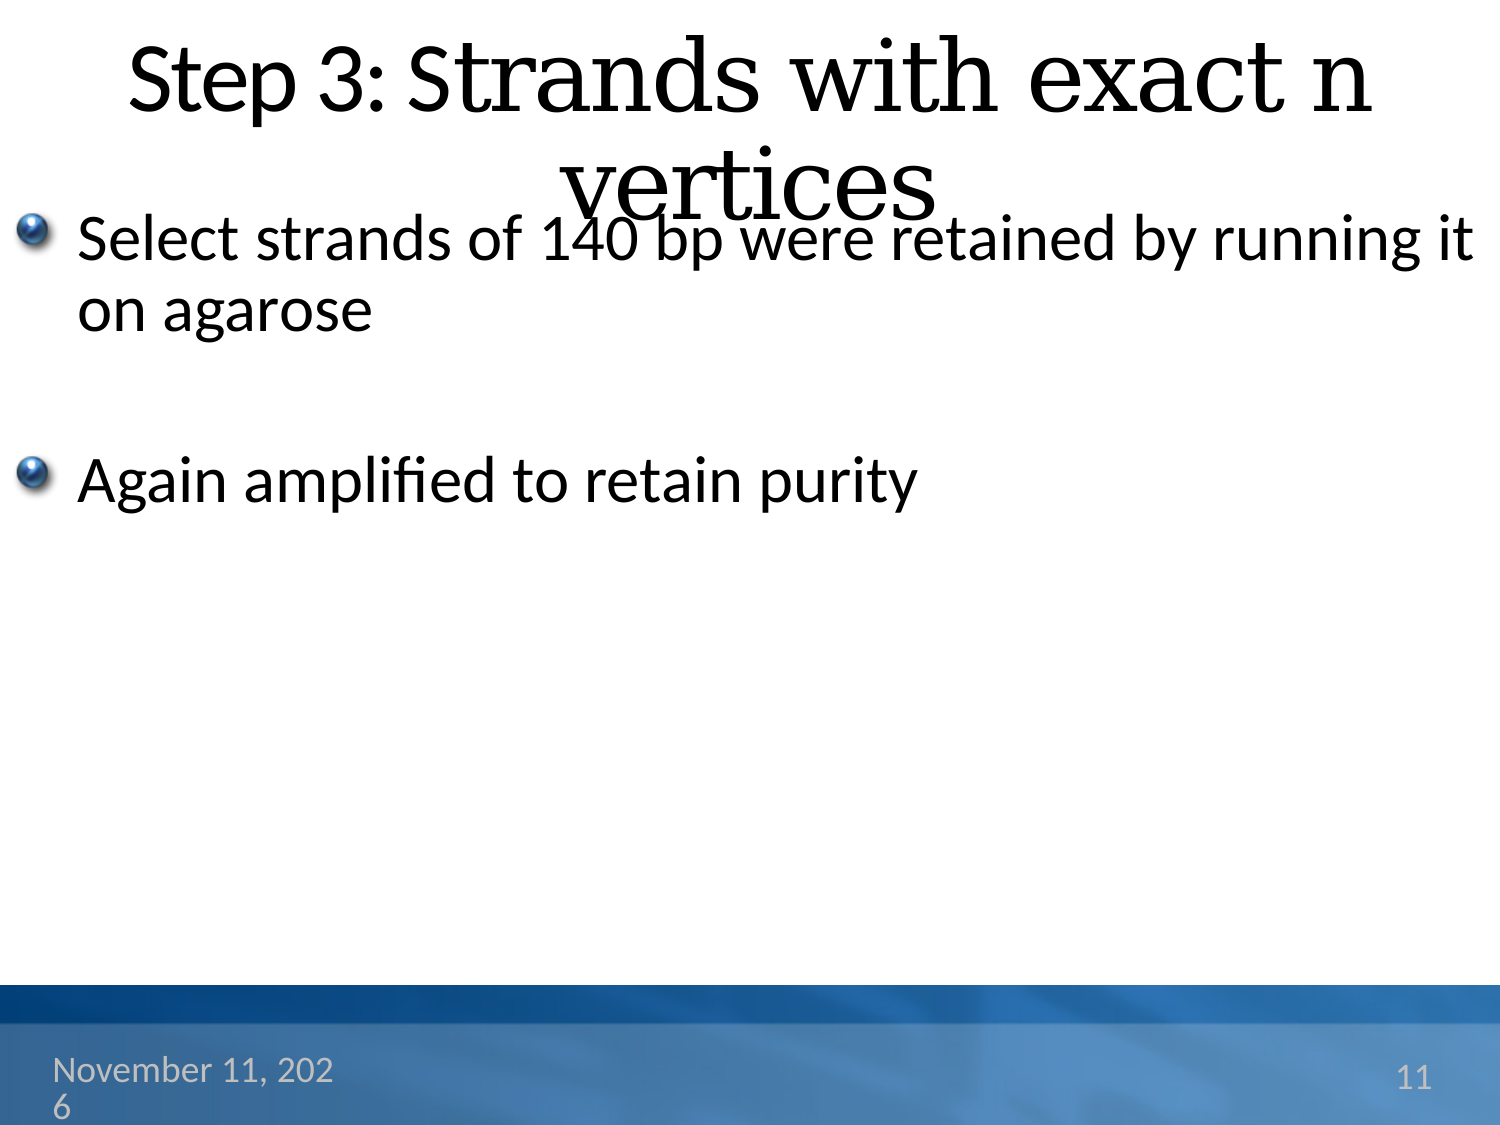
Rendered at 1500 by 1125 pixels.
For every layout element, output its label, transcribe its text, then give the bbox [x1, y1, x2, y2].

title Step 3: Strands with exact n vertices [37, 24, 1463, 109]
list Select strands of 140 bp were retained by running it on agarose Again amplified to retain purity [12, 109, 1488, 855]
picture [0, 985, 1500, 1125]
picture [12, 210, 60, 258]
picture [12, 453, 60, 501]
